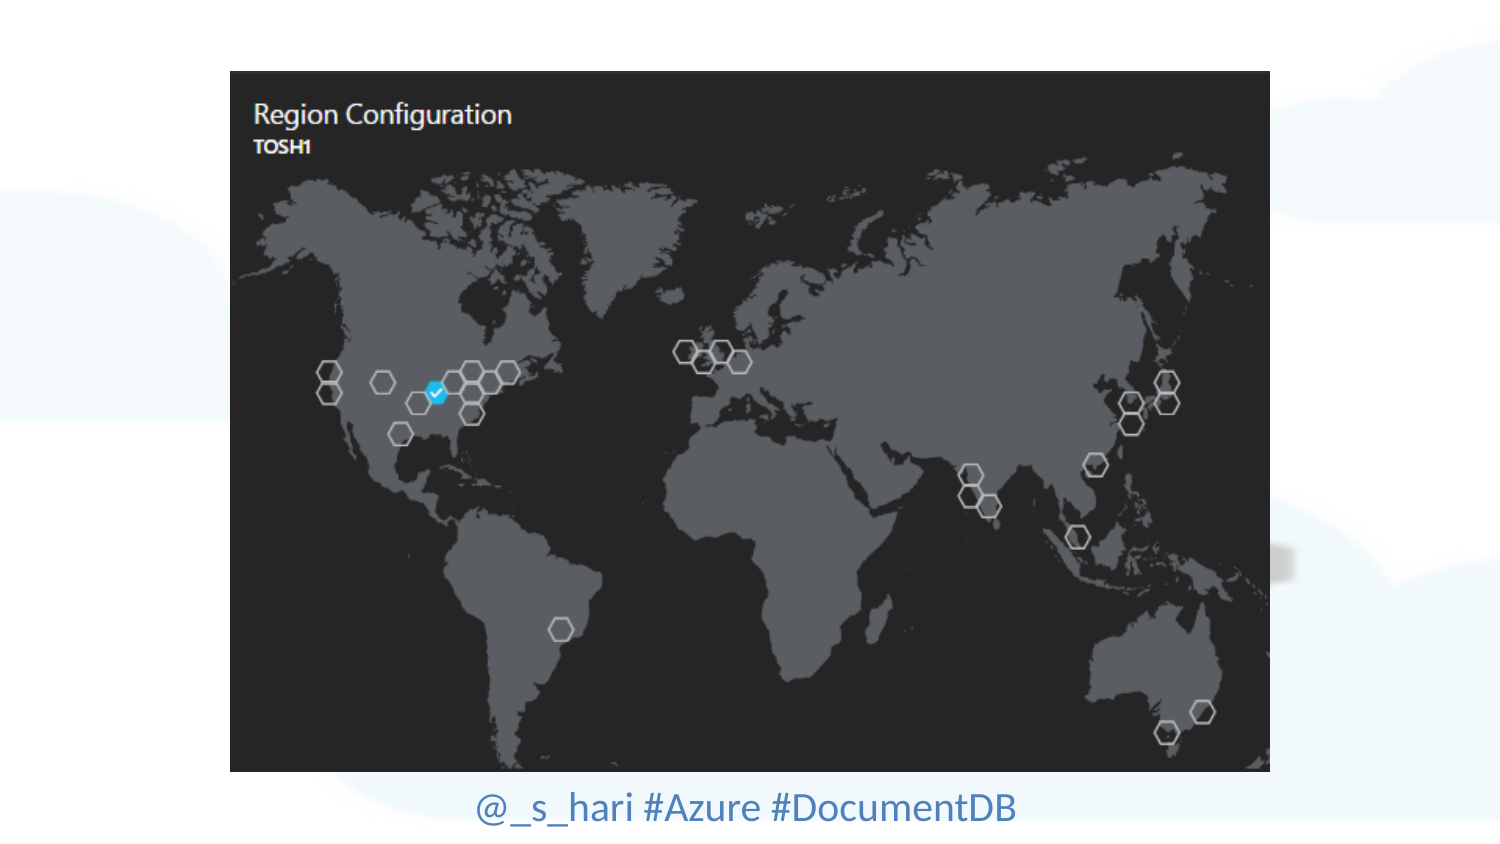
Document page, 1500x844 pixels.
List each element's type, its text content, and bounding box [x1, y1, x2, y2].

picture [230, 71, 1270, 773]
footer @_s_hari #Azure #DocumentDB [75, 782, 1425, 827]
